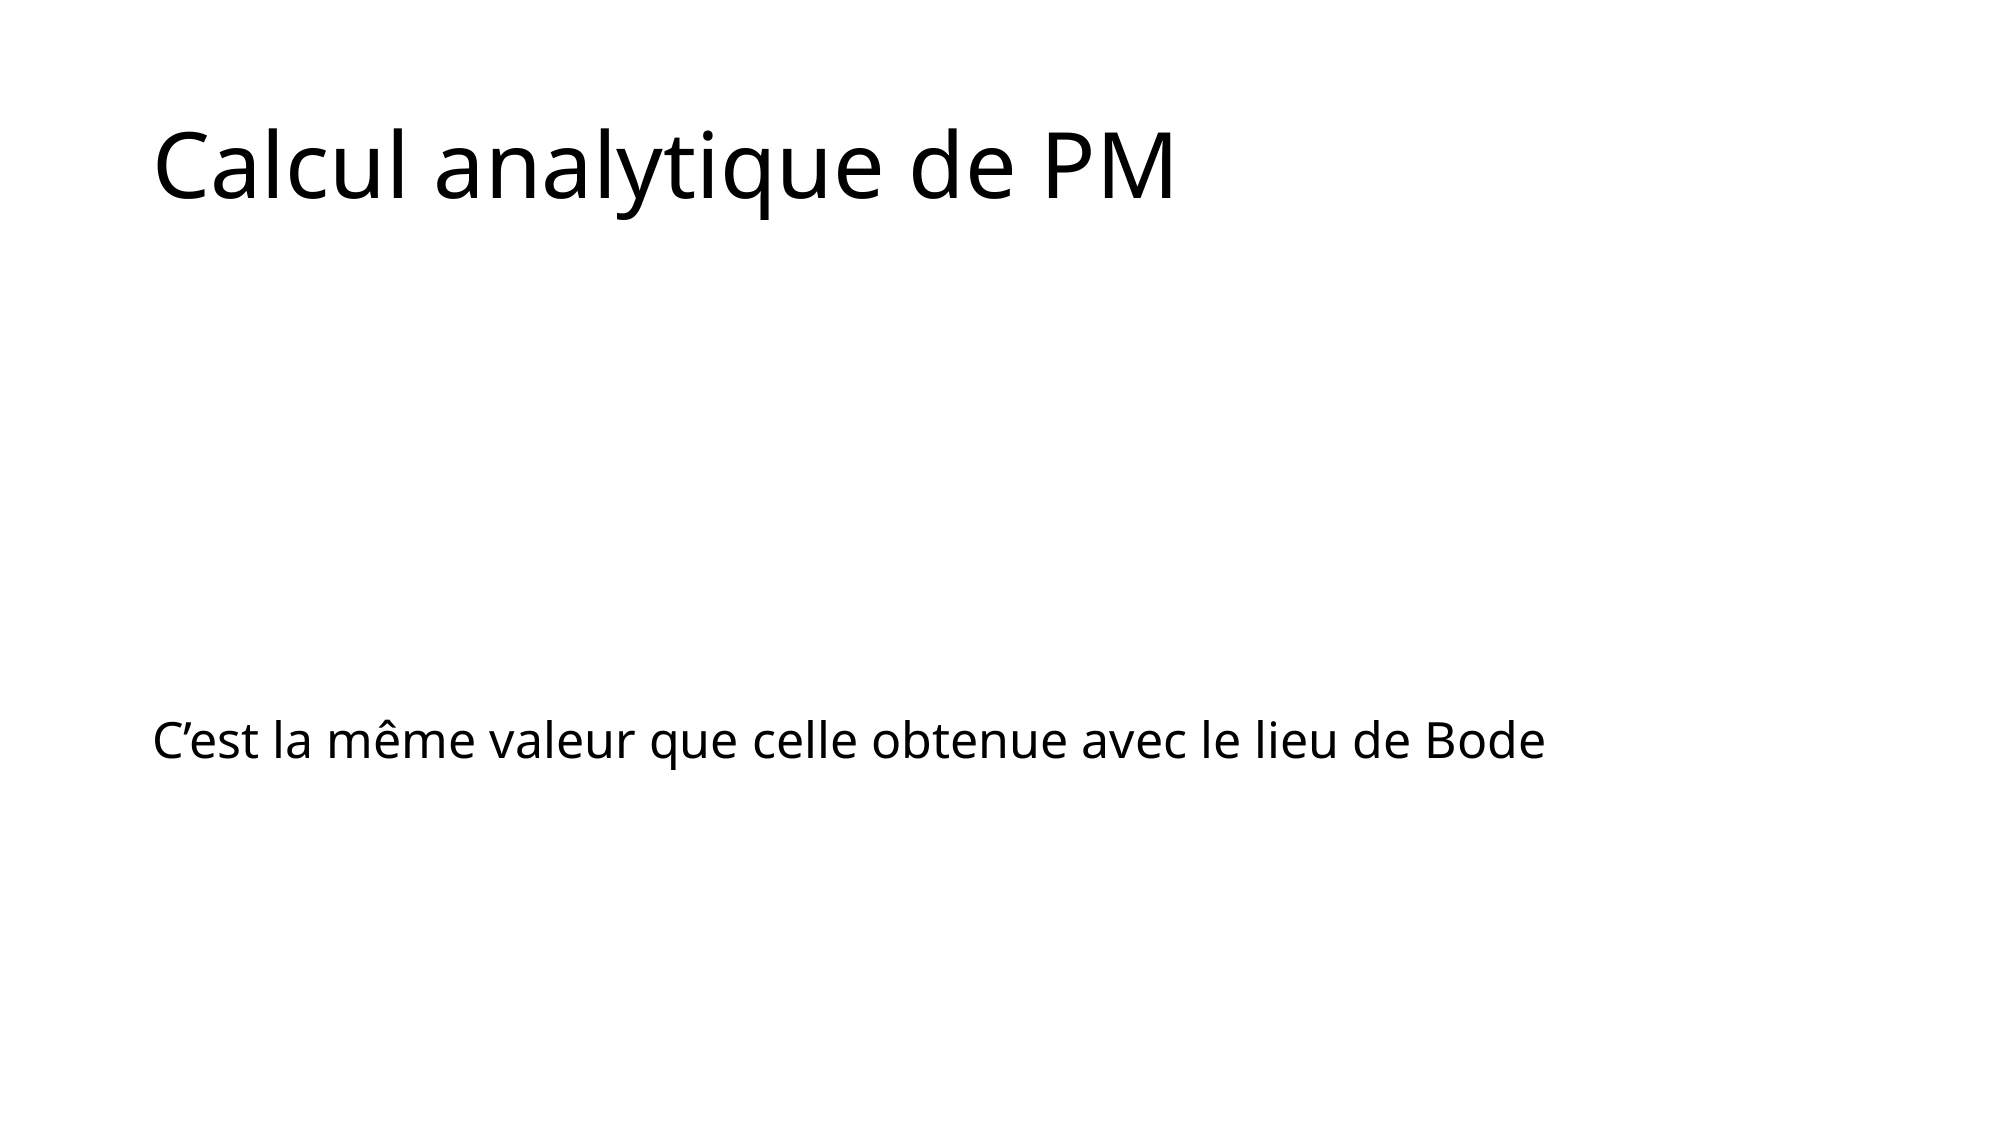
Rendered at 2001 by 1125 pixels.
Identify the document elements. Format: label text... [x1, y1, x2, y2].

title Calcul analytique de PM [137, 59, 1863, 278]
